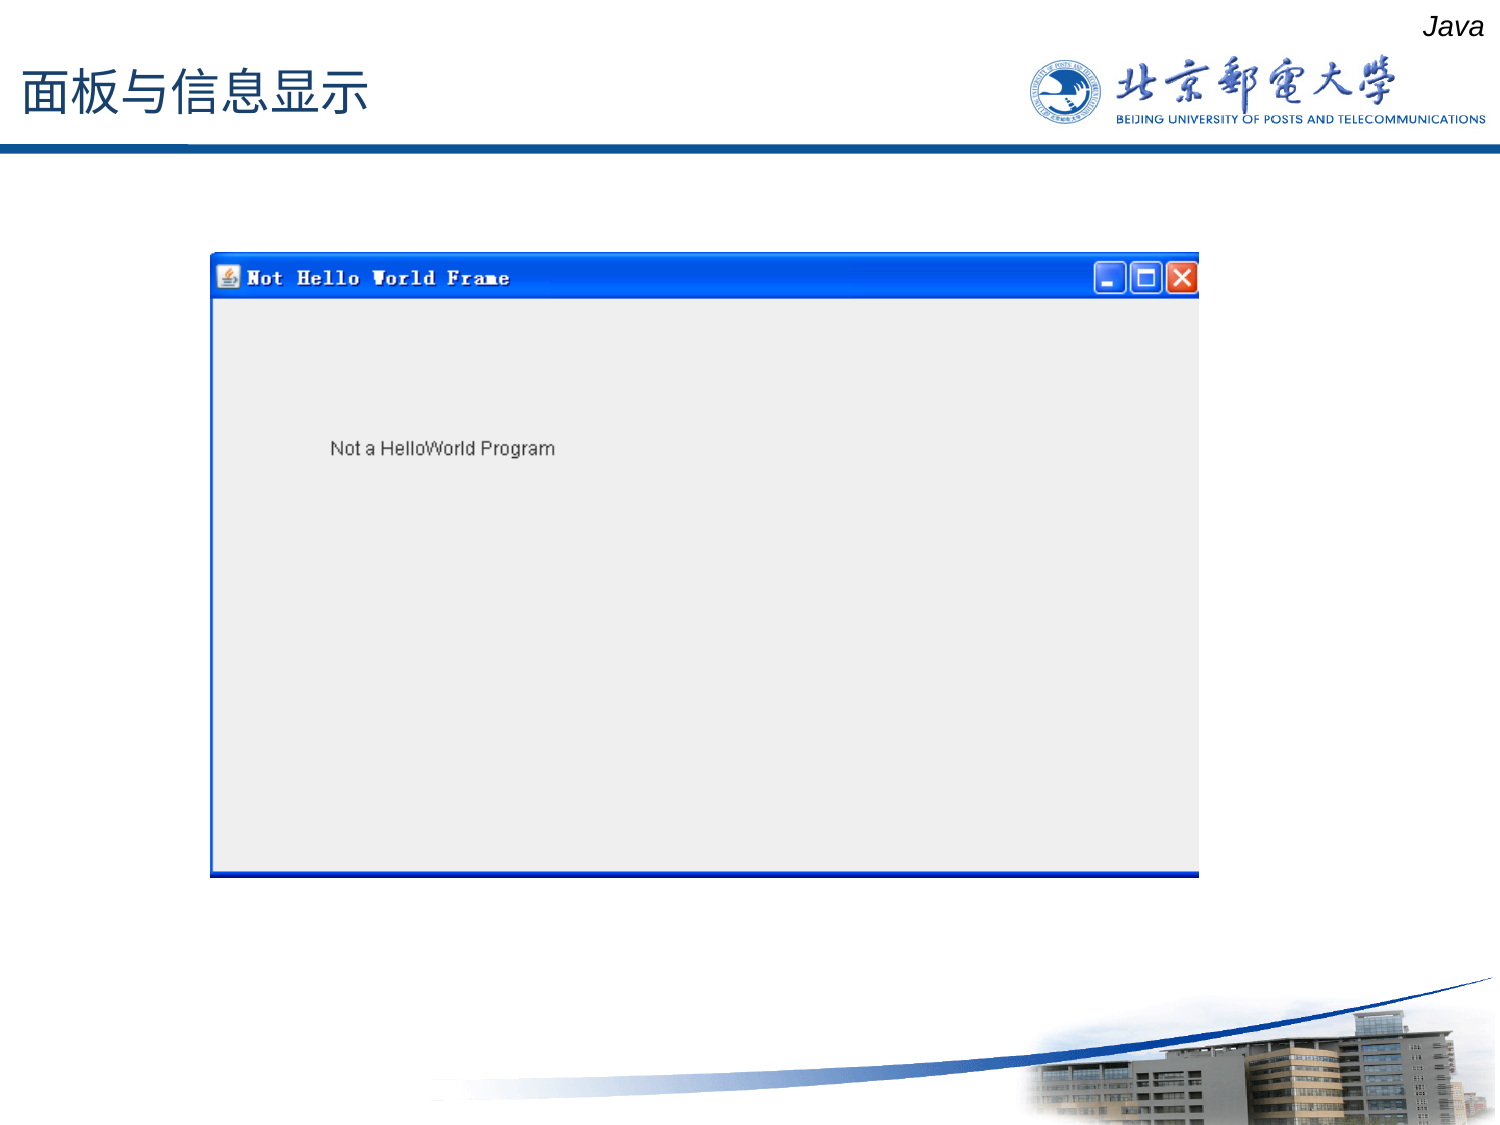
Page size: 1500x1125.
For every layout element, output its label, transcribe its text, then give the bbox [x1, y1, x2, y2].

picture [431, 972, 1495, 1125]
picture [210, 252, 1199, 878]
picture [1281, 54, 1500, 131]
title 面板与信息显示 [5, 30, 1281, 150]
text_box Java [937, 0, 1500, 53]
